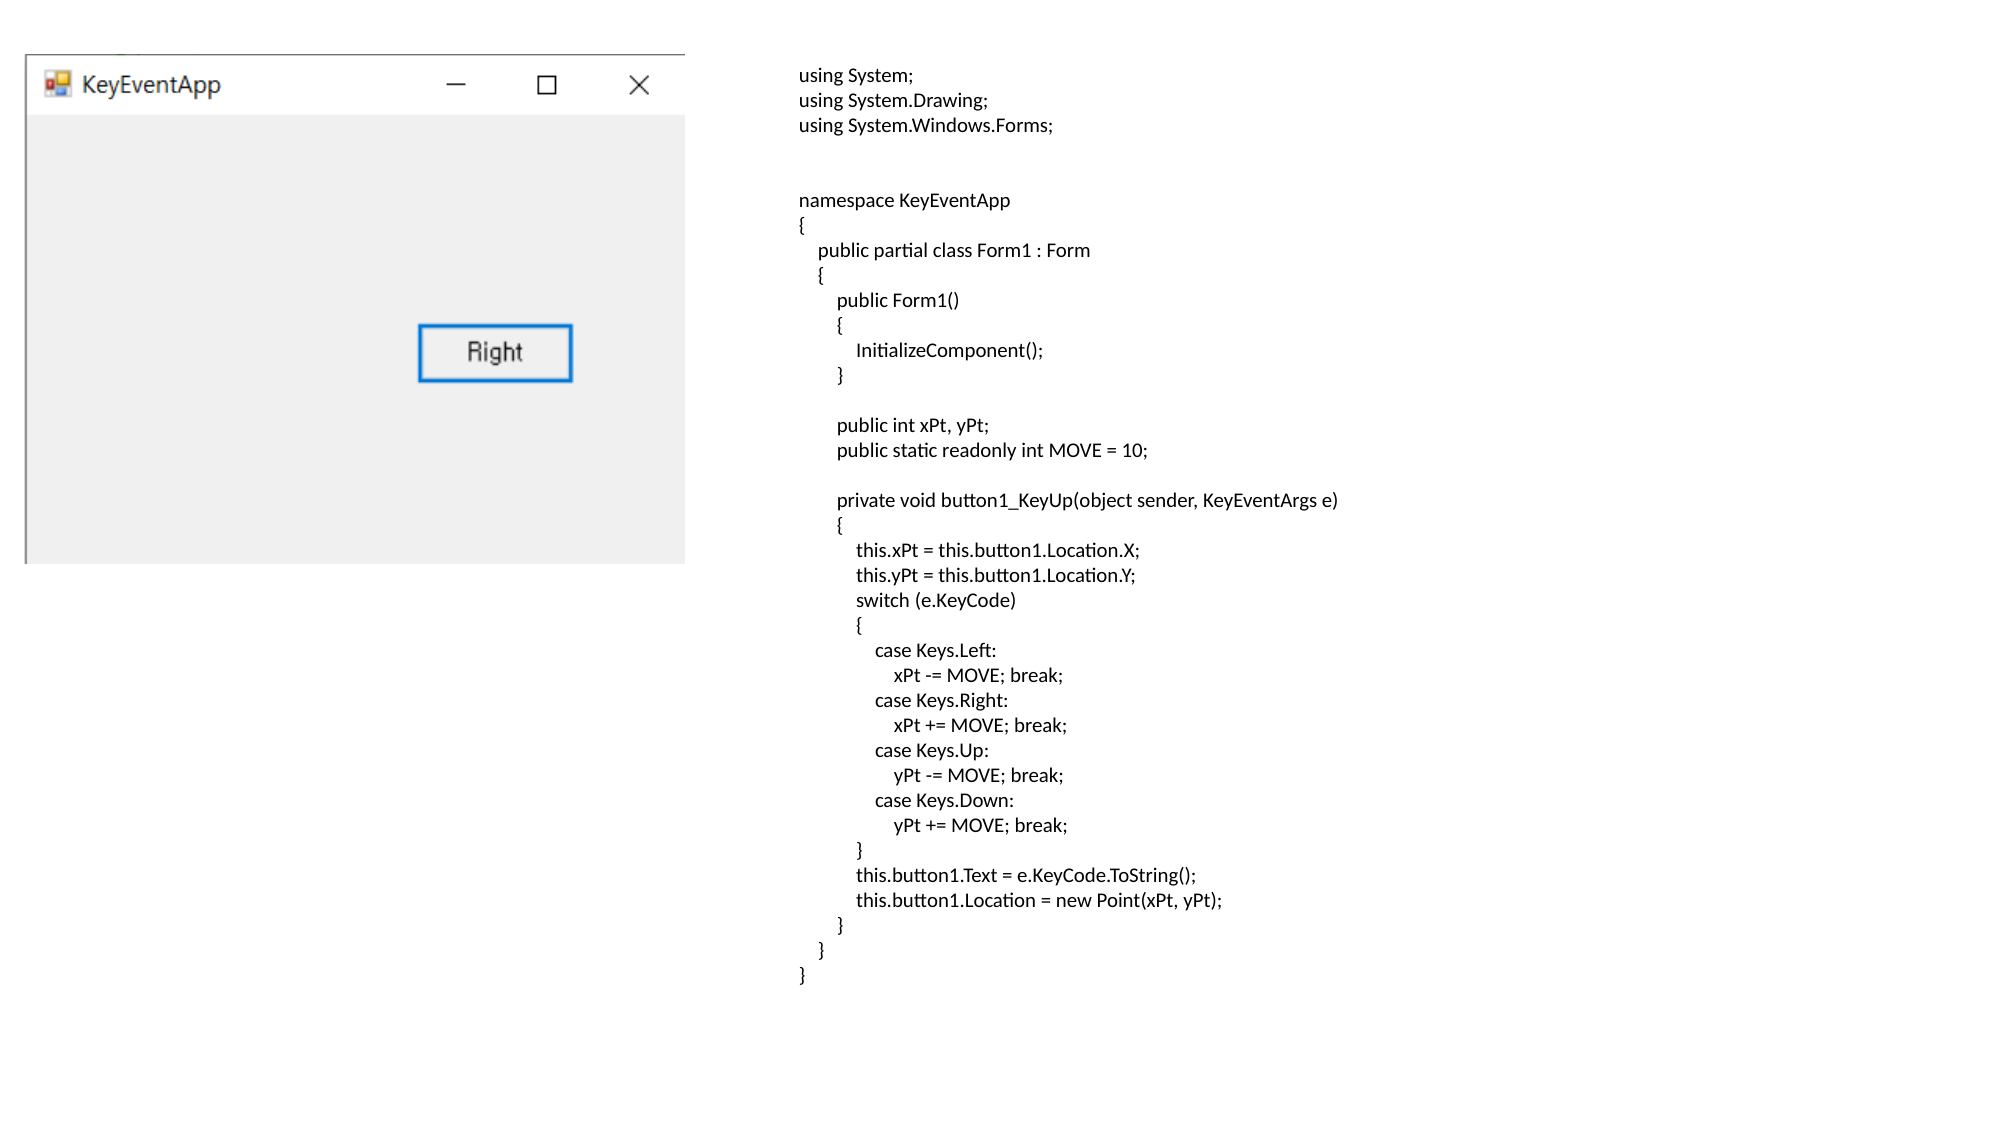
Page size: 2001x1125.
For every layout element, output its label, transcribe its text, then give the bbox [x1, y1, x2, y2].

text_box using System; using System.Drawing; using System.Windows.Forms; namespace KeyEventApp { public partial class Form1 : Form { public Form1() { InitializeComponent(); } public int xPt, yPt; public static readonly int MOVE = 10; private void button1_KeyUp(object sender, KeyEventArgs e) { this.xPt = this.button1.Location.X; this.yPt = this.button1.Location.Y; switch (e.KeyCode) { case Keys.Left: xPt -= MOVE; break; case Keys.Right: xPt += MOVE; break; case Keys.Up: yPt -= MOVE; break; case Keys.Down: yPt += MOVE; break; } this.button1.Text = e.KeyCode.ToString(); this.button1.Location = new Point(xPt, yPt); } } } [784, 54, 1810, 994]
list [24, 54, 685, 564]
